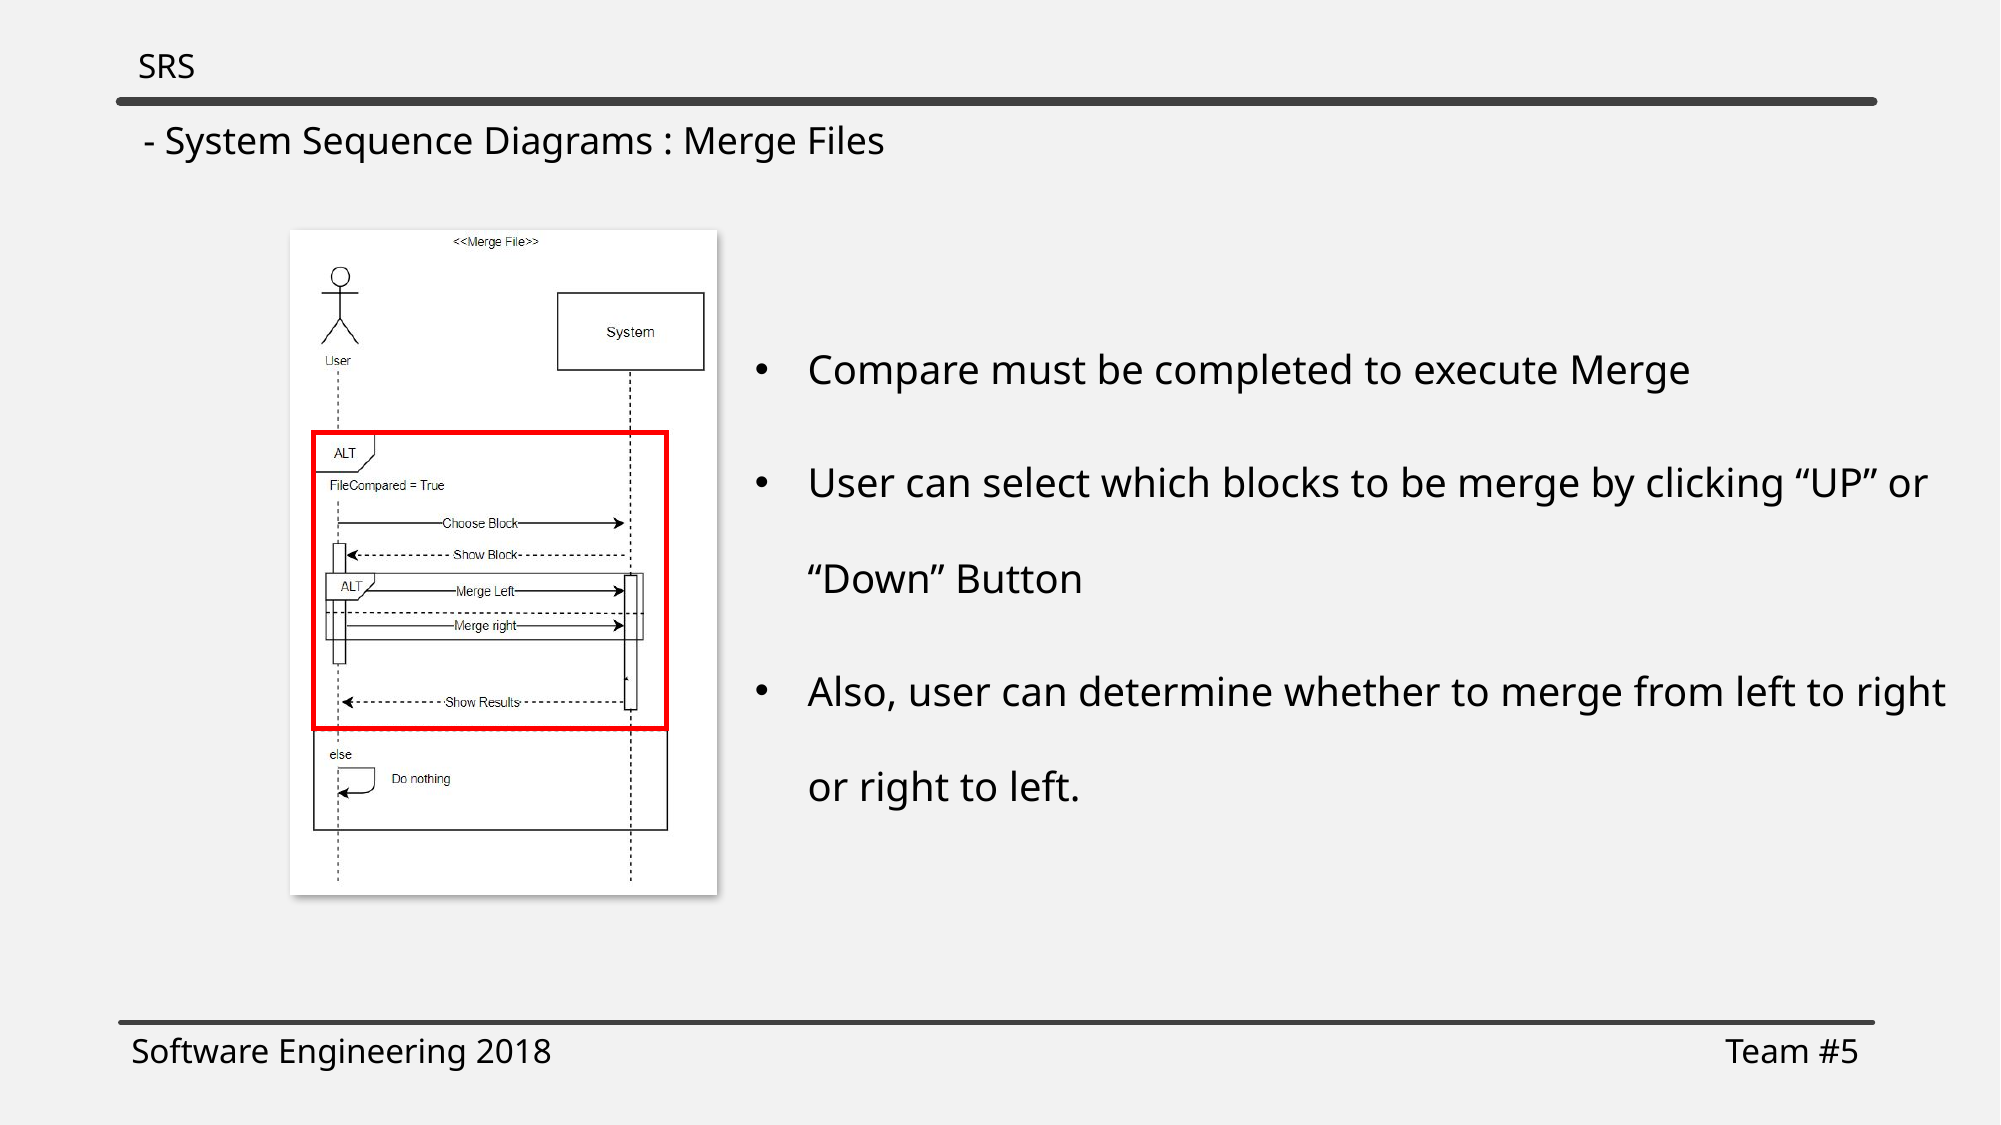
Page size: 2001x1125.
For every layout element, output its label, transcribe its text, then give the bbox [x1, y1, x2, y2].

text_box Software Engineering 2018 [116, 1022, 568, 1078]
picture [290, 230, 717, 895]
text_box Compare must be completed to execute Merge User can select which blocks to be merge by clicking “UP” or “Down” Button Also, user can determine whether to merge from left to right or right to left. [739, 286, 2000, 821]
text_box Team #5 [1710, 1023, 1875, 1078]
text_box SRS [123, 37, 211, 93]
text_box - System Sequence Diagrams : Merge Files [128, 109, 901, 170]
